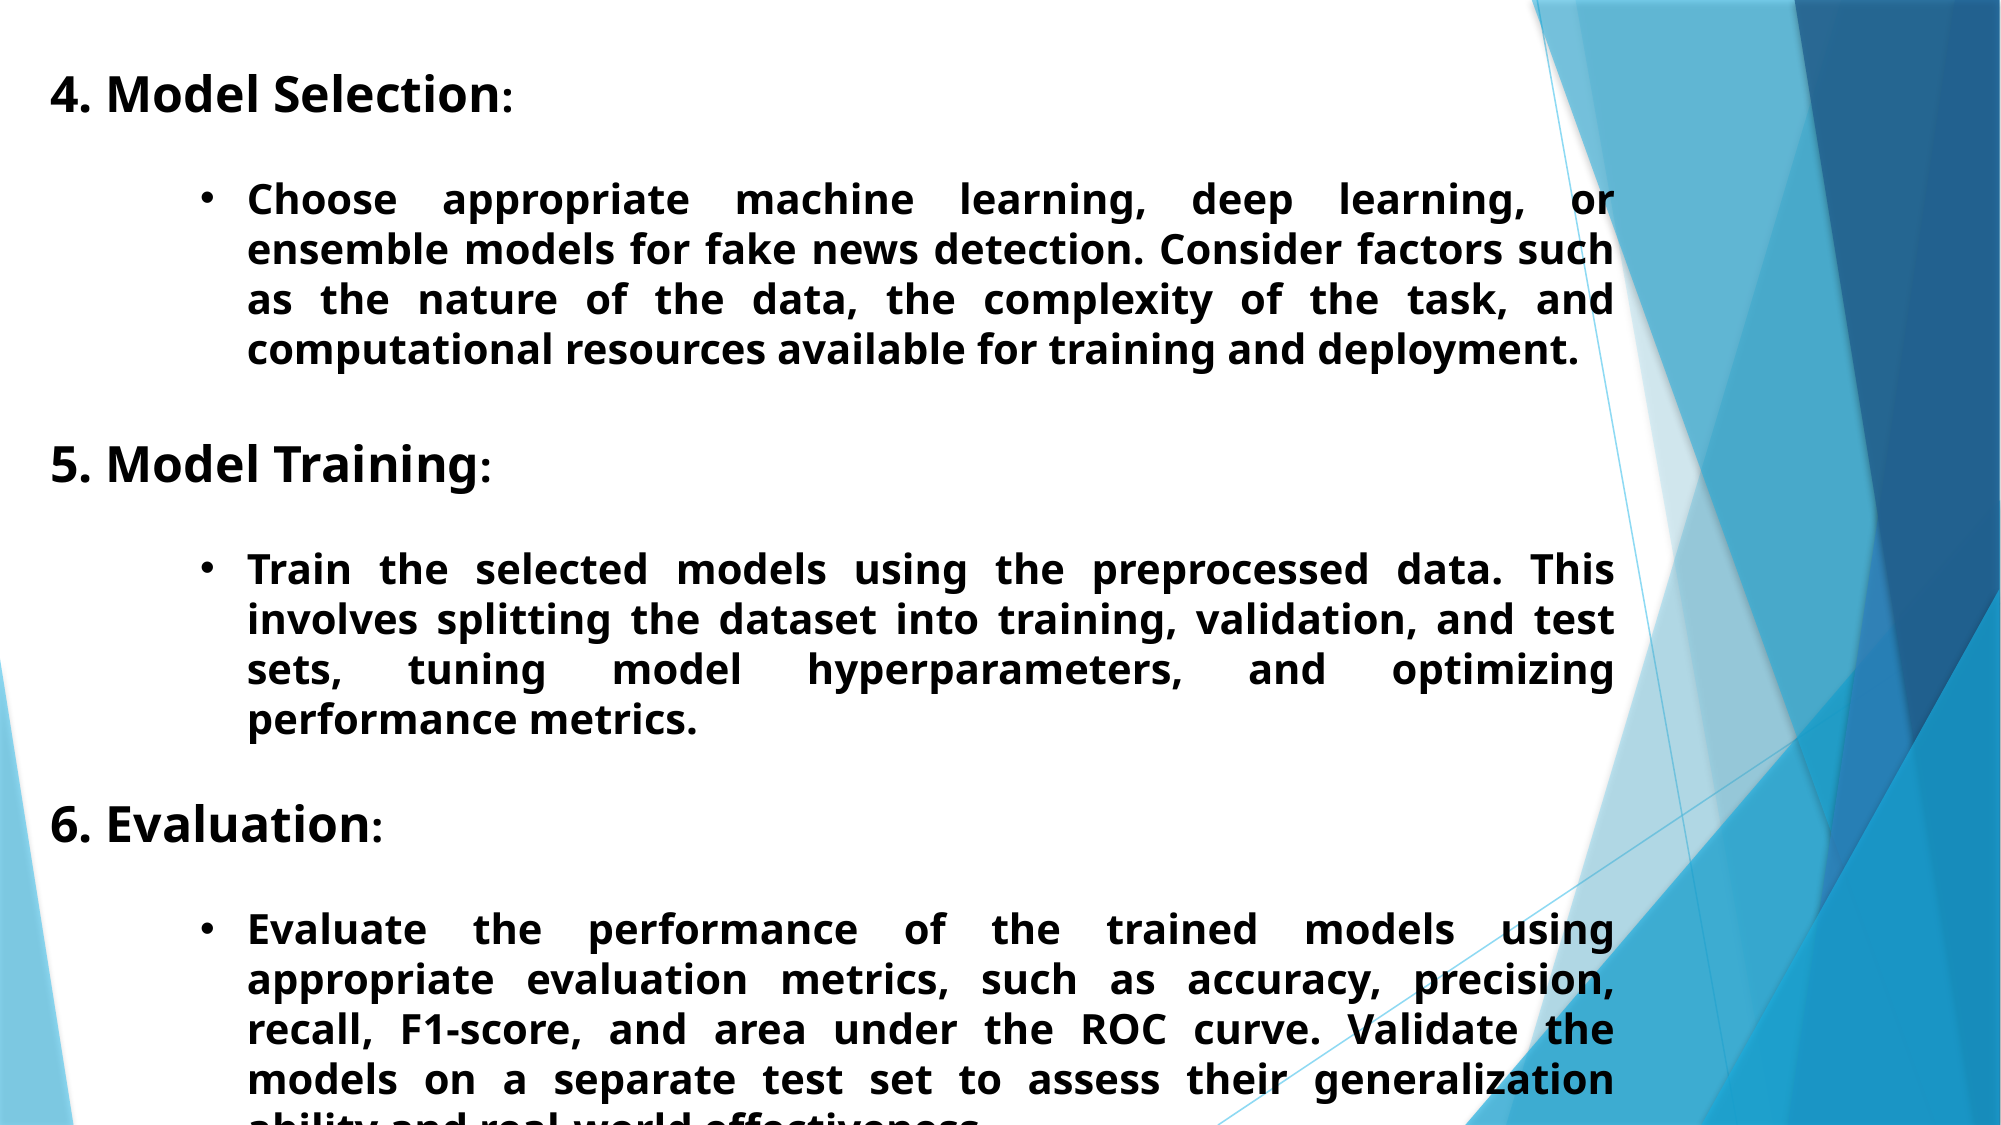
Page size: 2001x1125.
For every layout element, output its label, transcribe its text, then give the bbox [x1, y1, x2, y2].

text_box 4. Model Selection: Choose appropriate machine learning, deep learning, or ensemble models for fake news detection. Consider factors such as the nature of the data, the complexity of the task, and computational resources available for training and deployment. 5. Model Training: Train the selected models using the preprocessed data. This involves splitting the dataset into training, validation, and test sets, tuning model hyperparameters, and optimizing performance metrics. 6. Evaluation: Evaluate the performance of the trained models using appropriate evaluation metrics, such as accuracy, precision, recall, F1-score, and area under the ROC curve. Validate the models on a separate test set to assess their generalization ability and real-world effectiveness. [35, 55, 1631, 1125]
